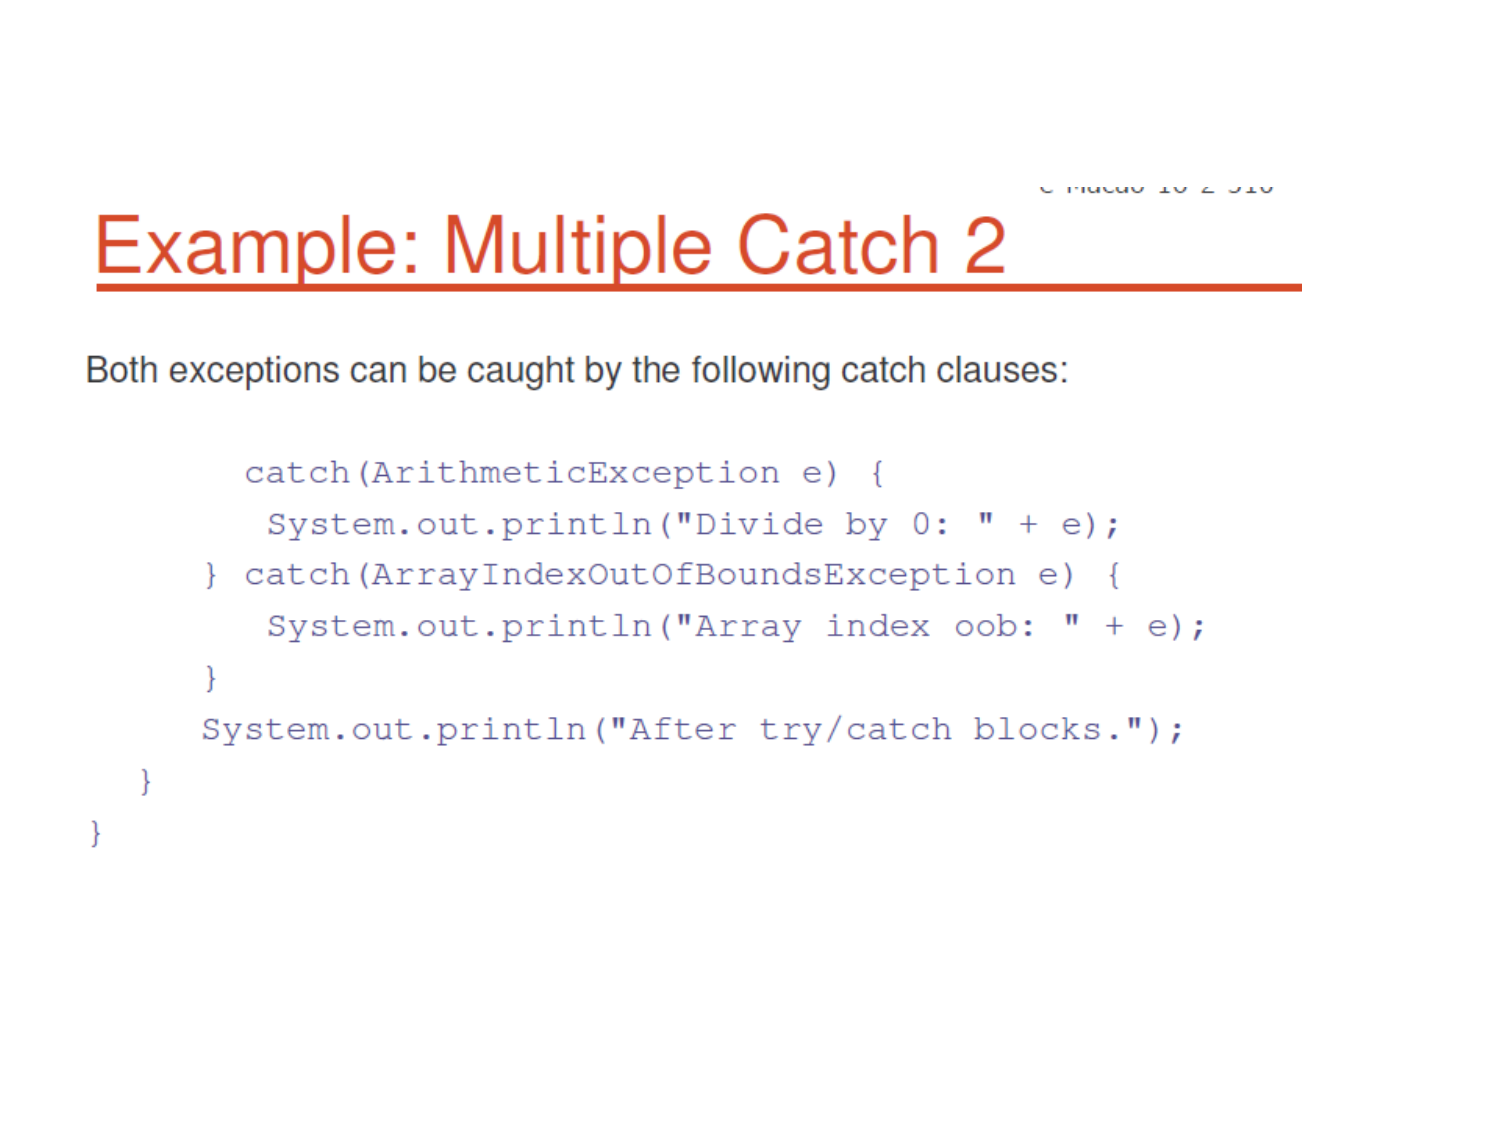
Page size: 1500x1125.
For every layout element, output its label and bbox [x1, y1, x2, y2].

picture [74, 187, 1302, 871]
